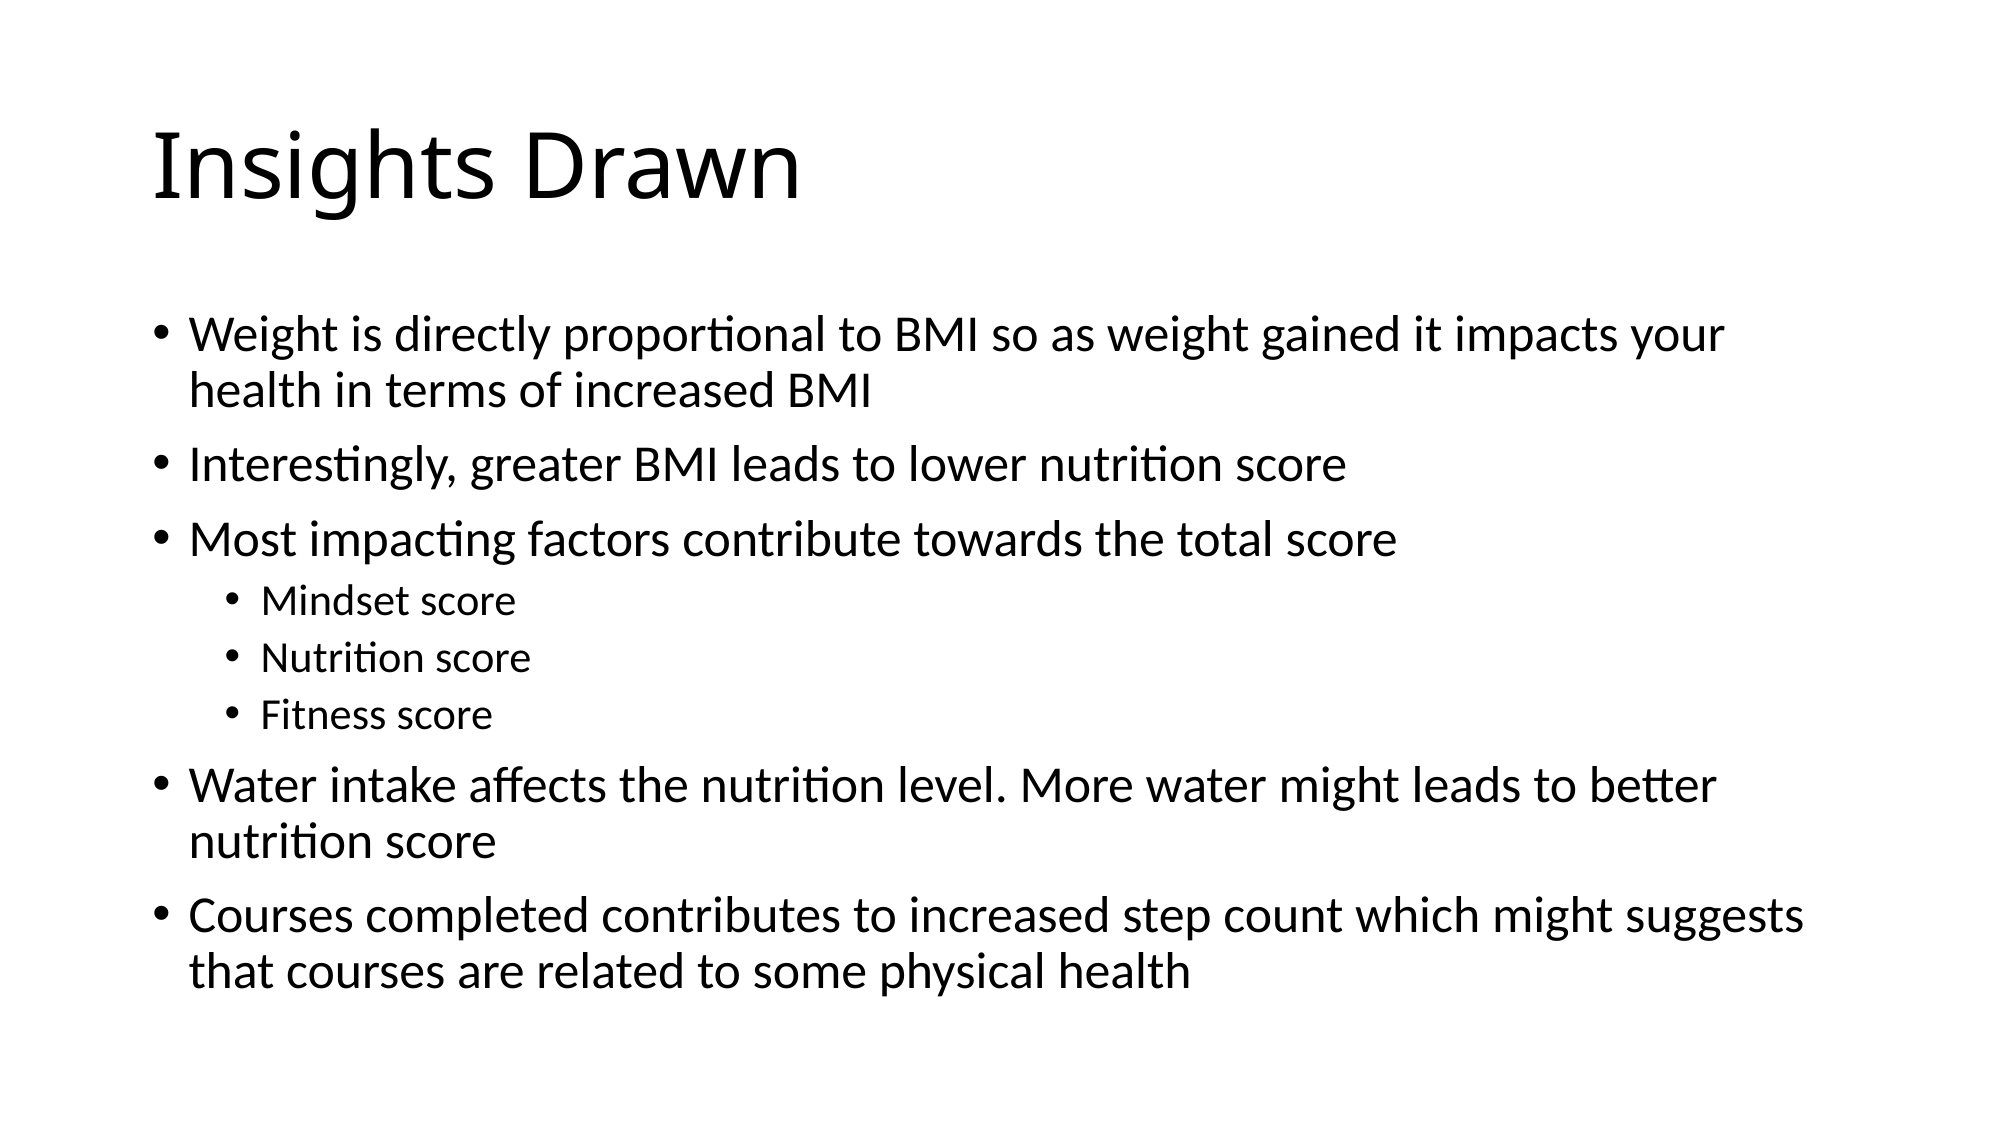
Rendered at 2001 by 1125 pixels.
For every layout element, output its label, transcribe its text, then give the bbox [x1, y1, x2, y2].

list Weight is directly proportional to BMI so as weight gained it impacts your health in terms of increased BMI Interestingly, greater BMI leads to lower nutrition score Most impacting factors contribute towards the total score Mindset score Nutrition score Fitness score Water intake affects the nutrition level. More water might leads to better nutrition score Courses completed contributes to increased step count which might suggests that courses are related to some physical health [137, 299, 1863, 1014]
title Insights Drawn [137, 59, 1863, 278]
